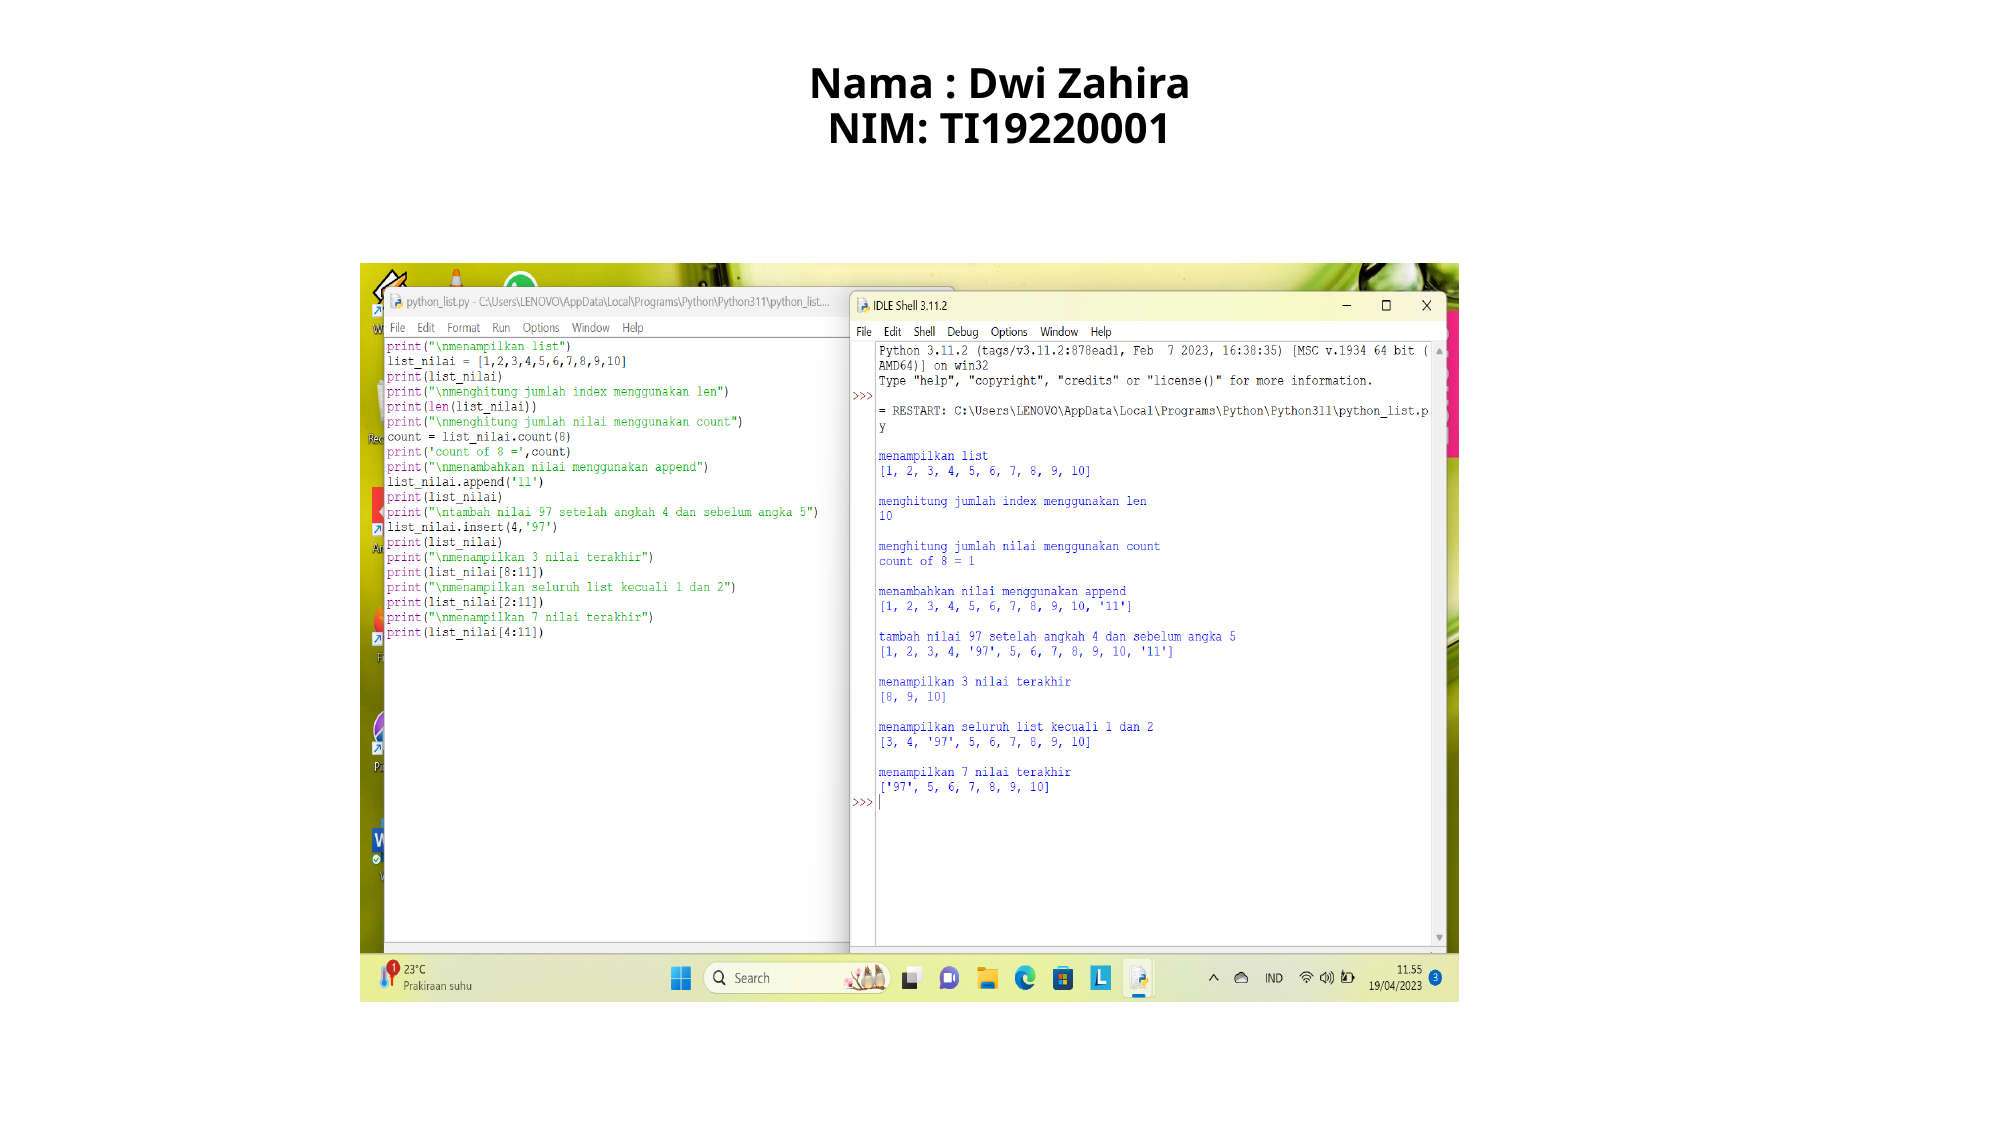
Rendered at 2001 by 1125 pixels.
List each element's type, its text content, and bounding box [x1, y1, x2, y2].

picture [360, 263, 1573, 1125]
title Nama : Dwi Zahira NIM: TI19220001 [249, 48, 1750, 160]
